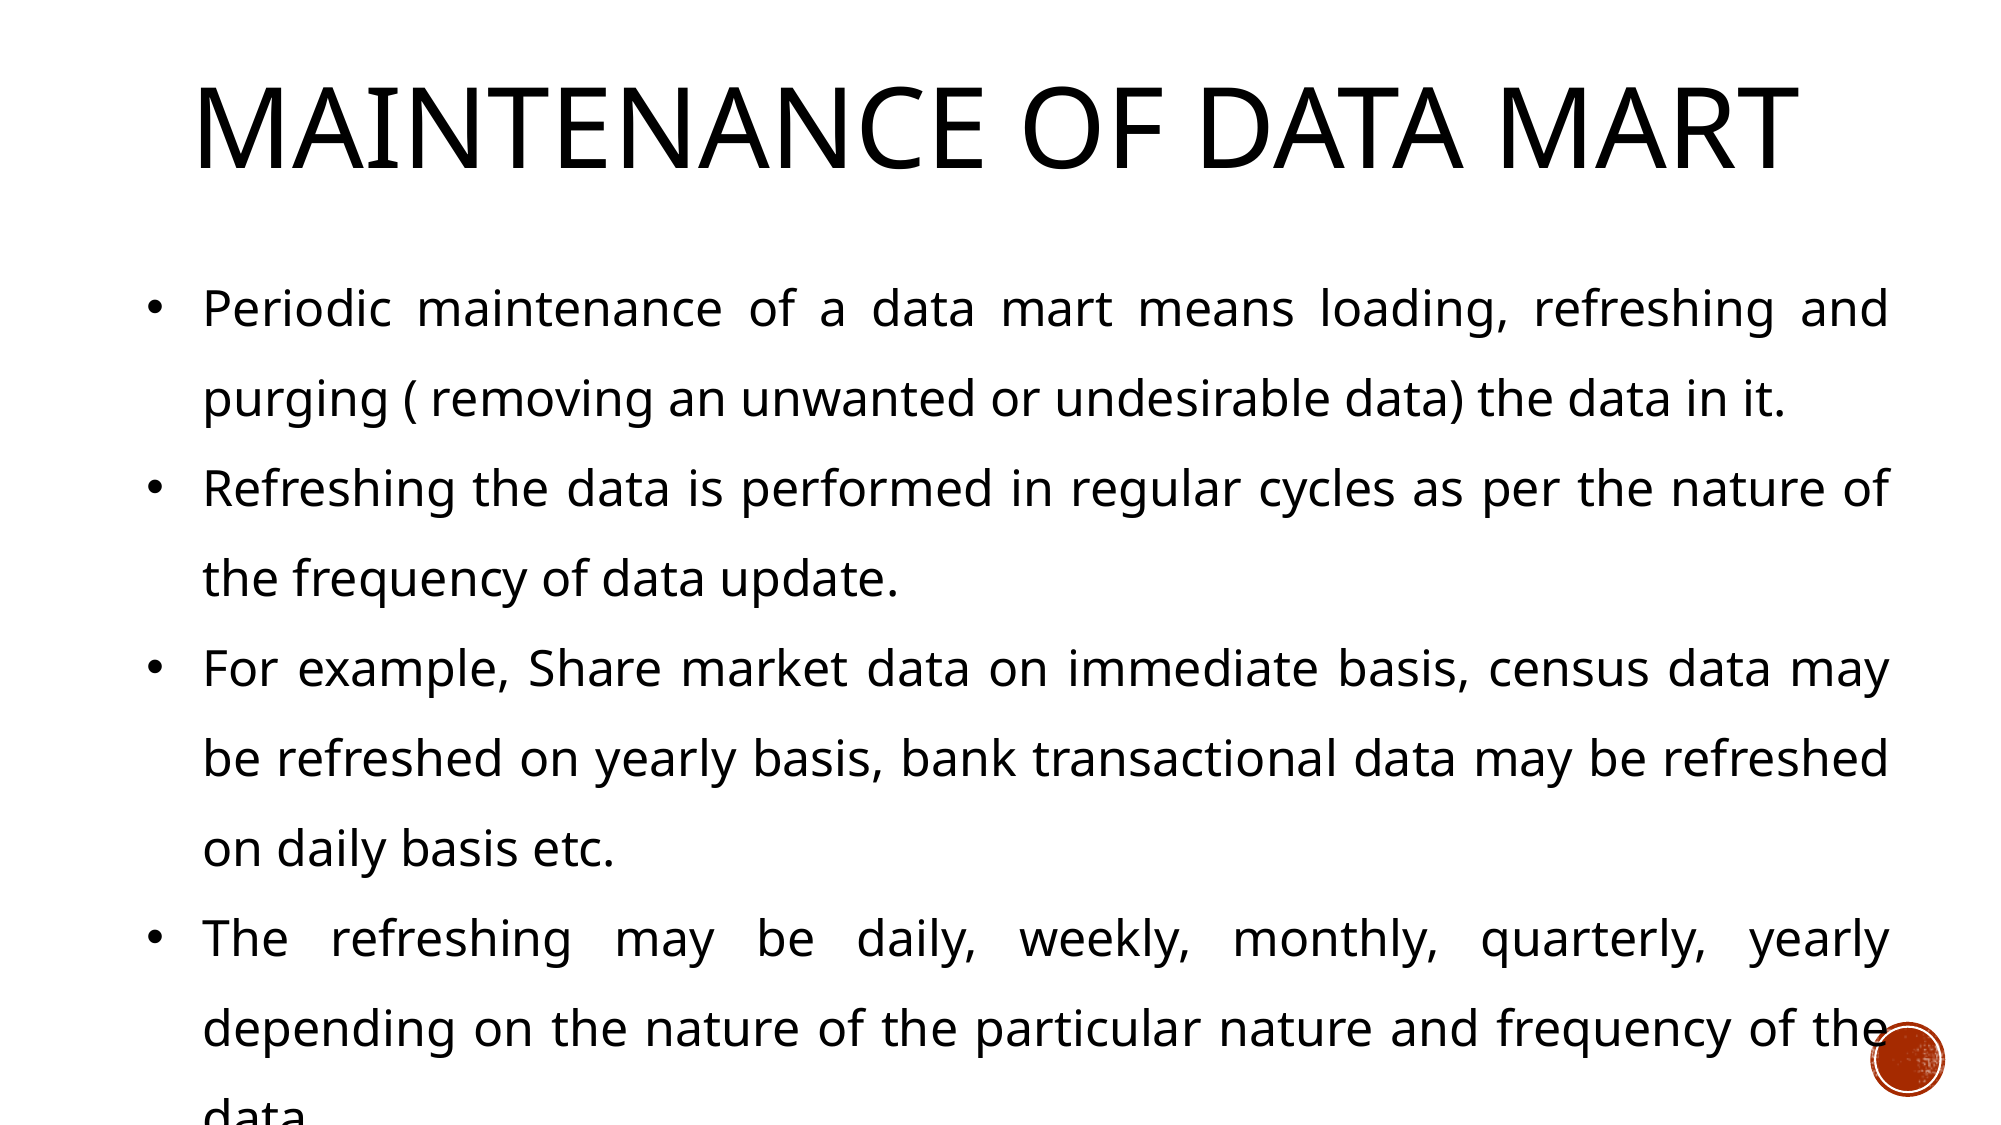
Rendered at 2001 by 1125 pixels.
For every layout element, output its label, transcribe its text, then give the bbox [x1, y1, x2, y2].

text_box Periodic maintenance of a data mart means loading, refreshing and purging ( removing an unwanted or undesirable data) the data in it. Refreshing the data is performed in regular cycles as per the nature of the frequency of data update. For example, Share market data on immediate basis, census data may be refreshed on yearly basis, bank transactional data may be refreshed on daily basis etc. The refreshing may be daily, weekly, monthly, quarterly, yearly depending on the nature of the particular nature and frequency of the data. [131, 238, 1906, 1125]
title Maintenance of data mart [175, 0, 1826, 238]
